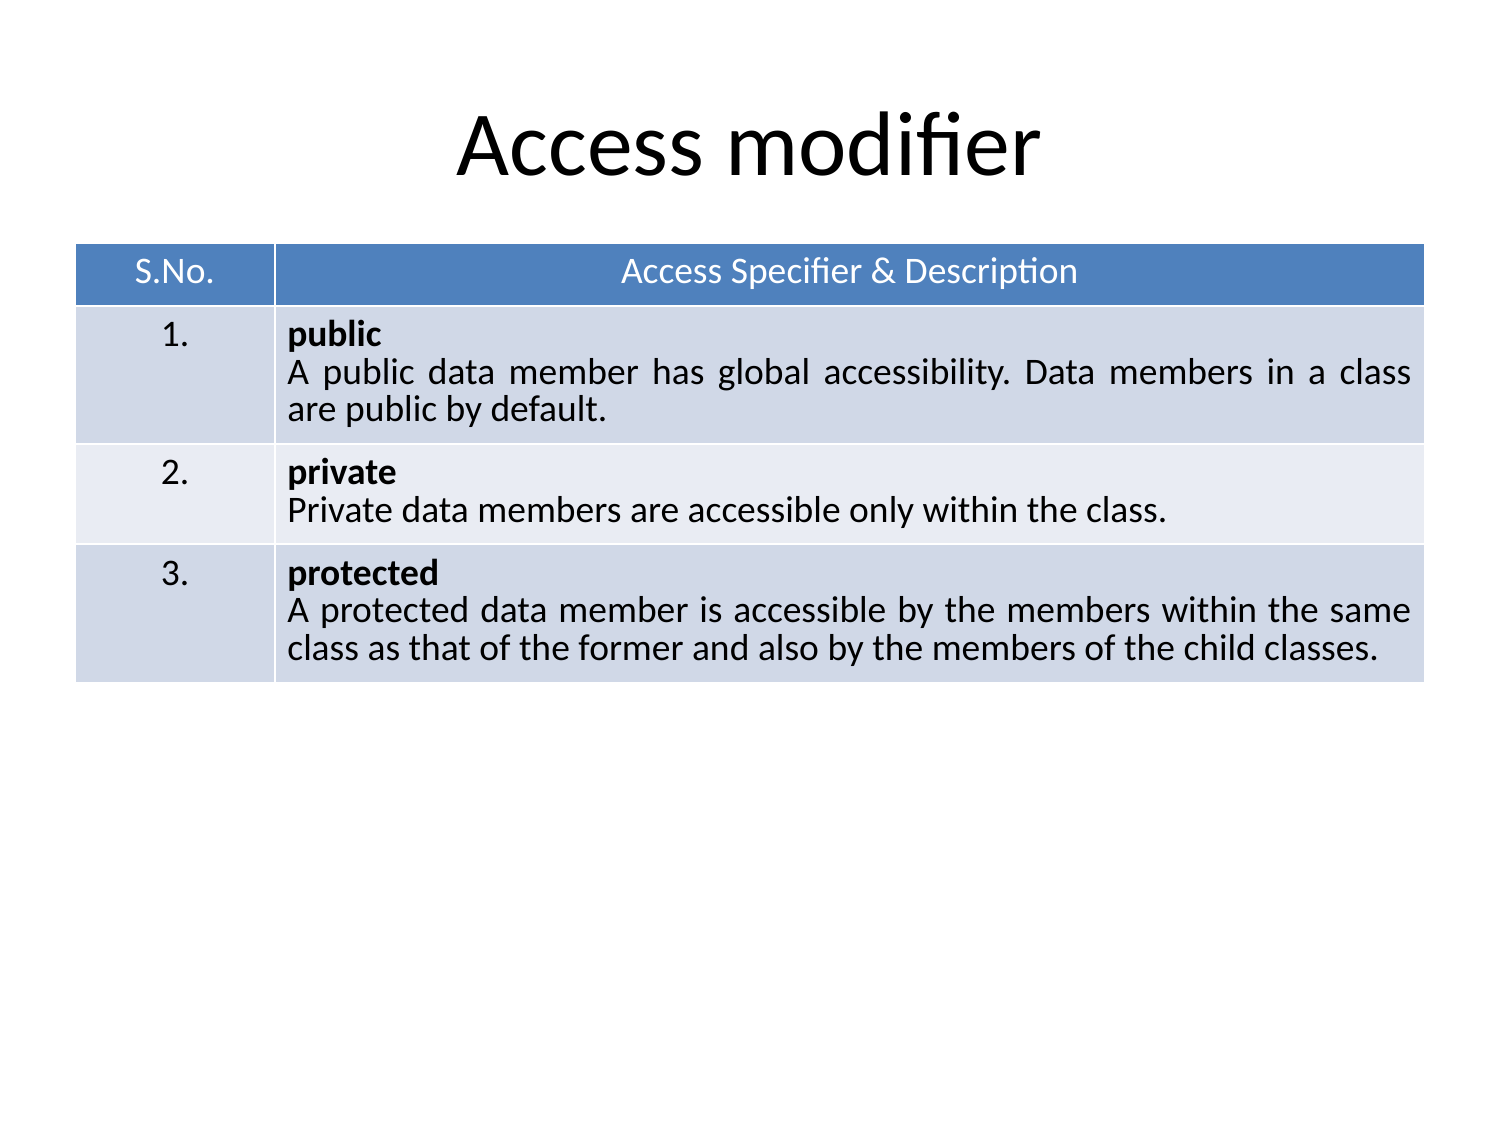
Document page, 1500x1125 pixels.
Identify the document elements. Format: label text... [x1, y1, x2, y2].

table_header S.No. [76, 244, 274, 305]
table_cell public A public data member has global accessibility. Data members in a class are public by default. [276, 307, 1424, 443]
table_cell 1. [76, 307, 274, 443]
table_cell 3. [76, 545, 274, 682]
table_cell private Private data members are accessible only within the class. [276, 445, 1424, 543]
title Access modifier [75, 45, 1425, 233]
table_header Access Specifier & Description [276, 244, 1424, 305]
table_cell 2. [76, 445, 274, 543]
table_cell protected A protected data member is accessible by the members within the same class as that of the former and also by the members of the child classes. [276, 545, 1424, 682]
